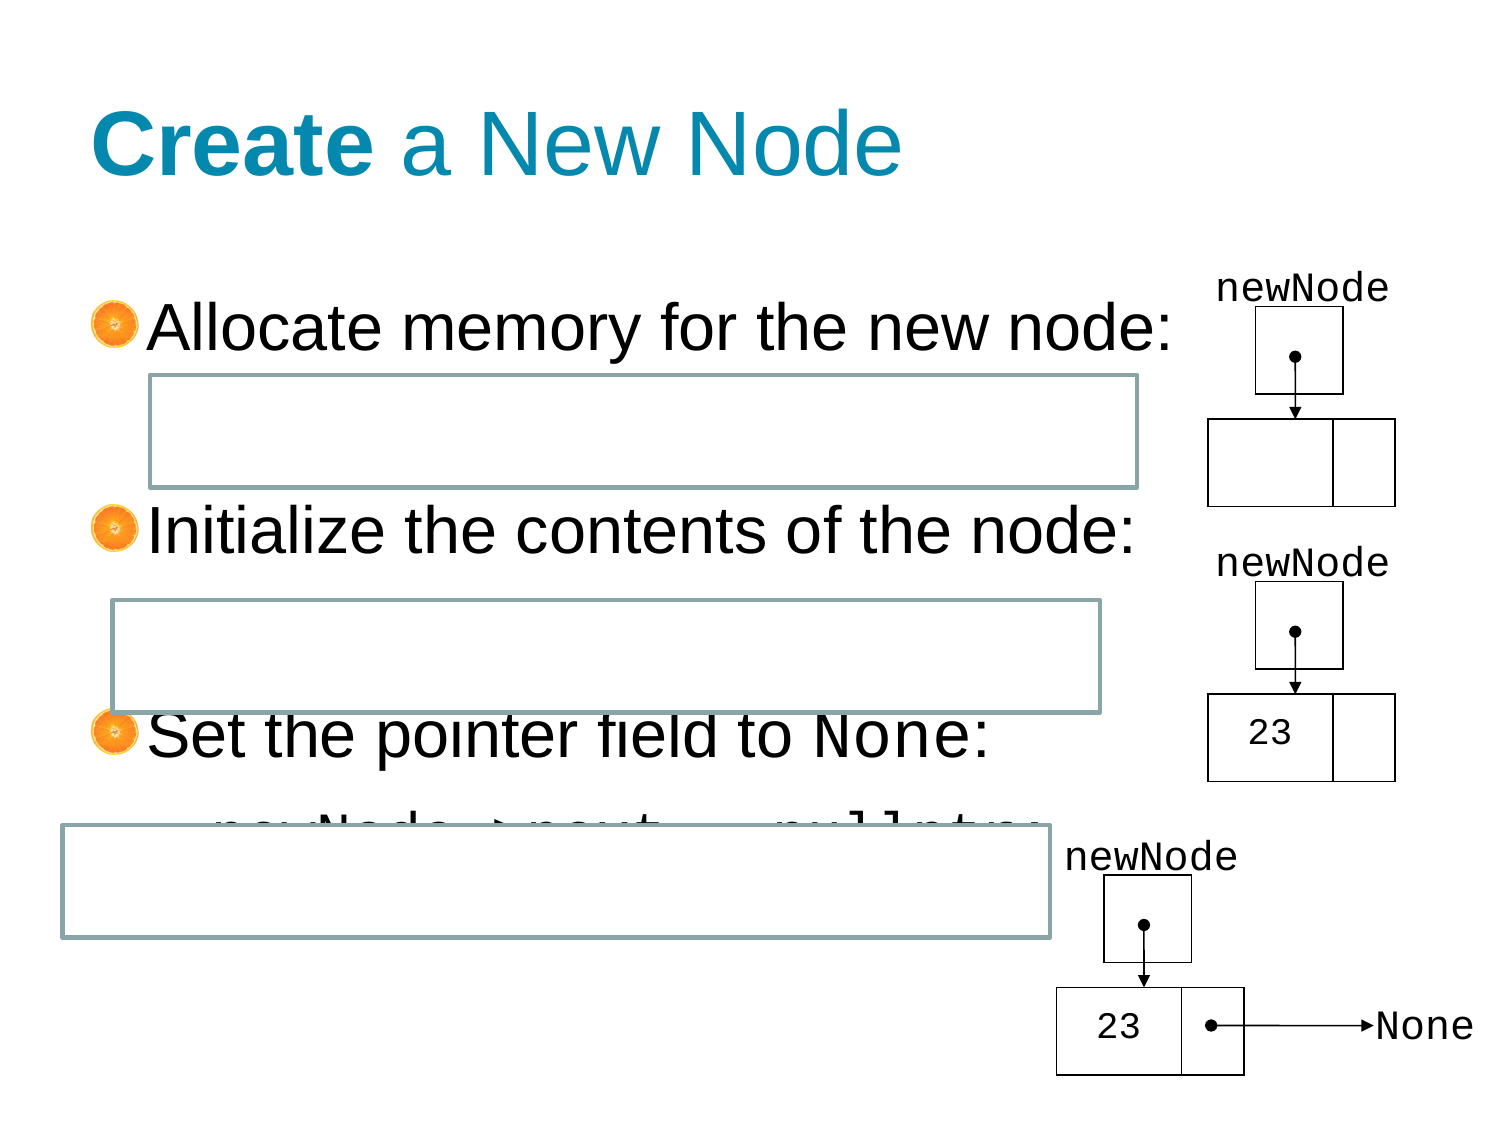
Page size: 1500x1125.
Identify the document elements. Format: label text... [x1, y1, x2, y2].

picture [90, 300, 139, 348]
title Create a New Node [75, 45, 1425, 233]
list Allocate memory for the new node: newNode = new ListNode; Initialize the contents of the node: newNode->value = num; Set the pointer field to None: newNode->next = nullptr; [75, 284, 1352, 829]
text_box [60, 823, 1052, 940]
text_box [148, 373, 1139, 490]
picture [90, 708, 139, 755]
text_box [1048, 830, 1492, 1076]
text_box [1199, 262, 1406, 507]
picture [90, 504, 139, 552]
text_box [1199, 537, 1406, 782]
text_box [110, 598, 1102, 715]
